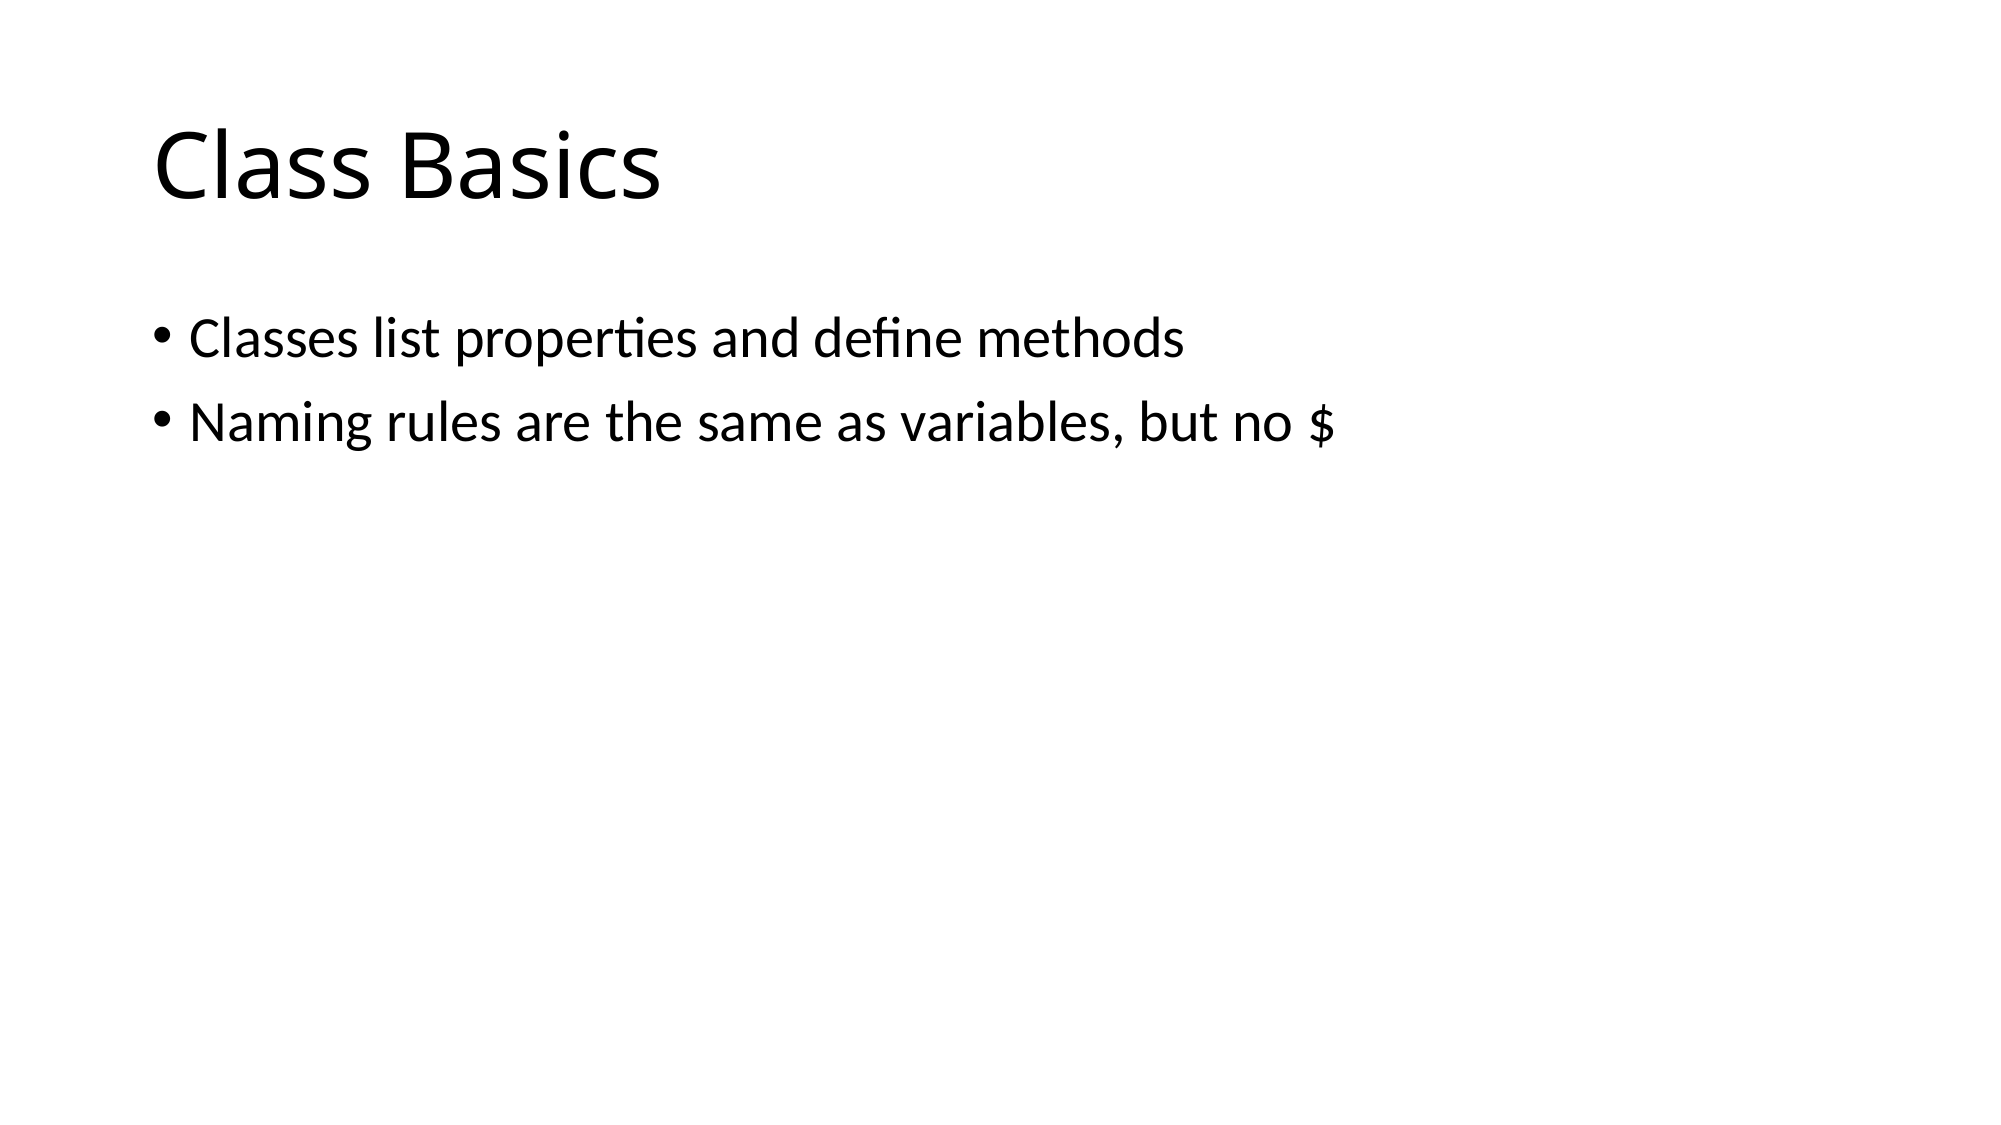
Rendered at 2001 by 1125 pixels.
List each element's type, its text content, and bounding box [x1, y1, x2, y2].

title Class Basics [137, 59, 1863, 278]
list Classes list properties and define methods Naming rules are the same as variables, but no $ [137, 299, 1863, 1014]
